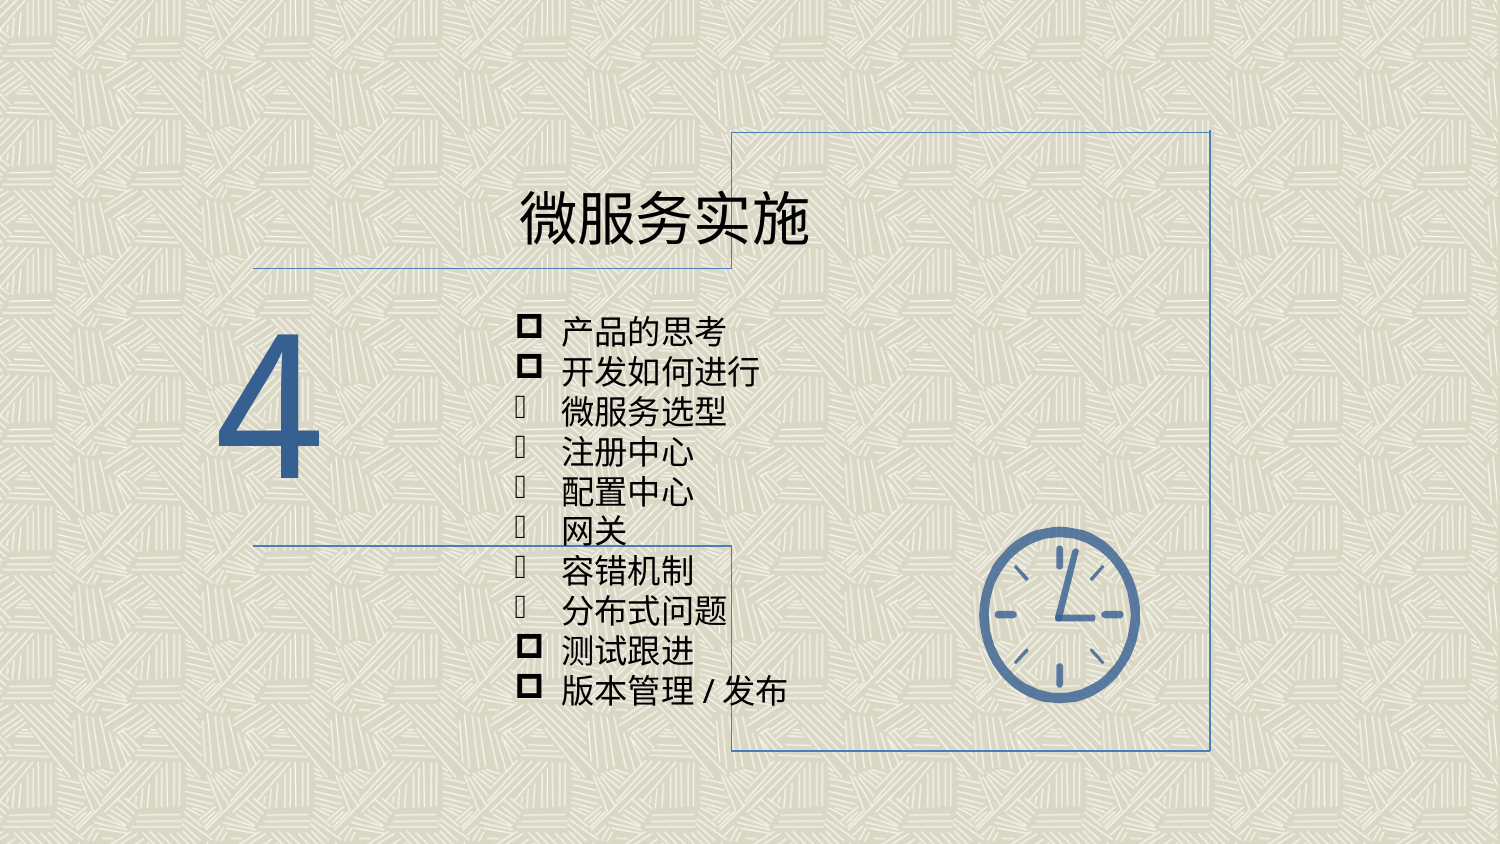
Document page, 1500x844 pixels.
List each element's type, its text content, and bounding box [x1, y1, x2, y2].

text_box 产品的思考 开发如何进行 微服务选型 注册中心 配置中心 网关 容错机制 分布式问题 测试跟进 版本管理/发布 [499, 303, 1065, 544]
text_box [978, 526, 1140, 704]
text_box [252, 132, 1209, 269]
text_box 4 [194, 271, 384, 527]
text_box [252, 545, 1206, 752]
